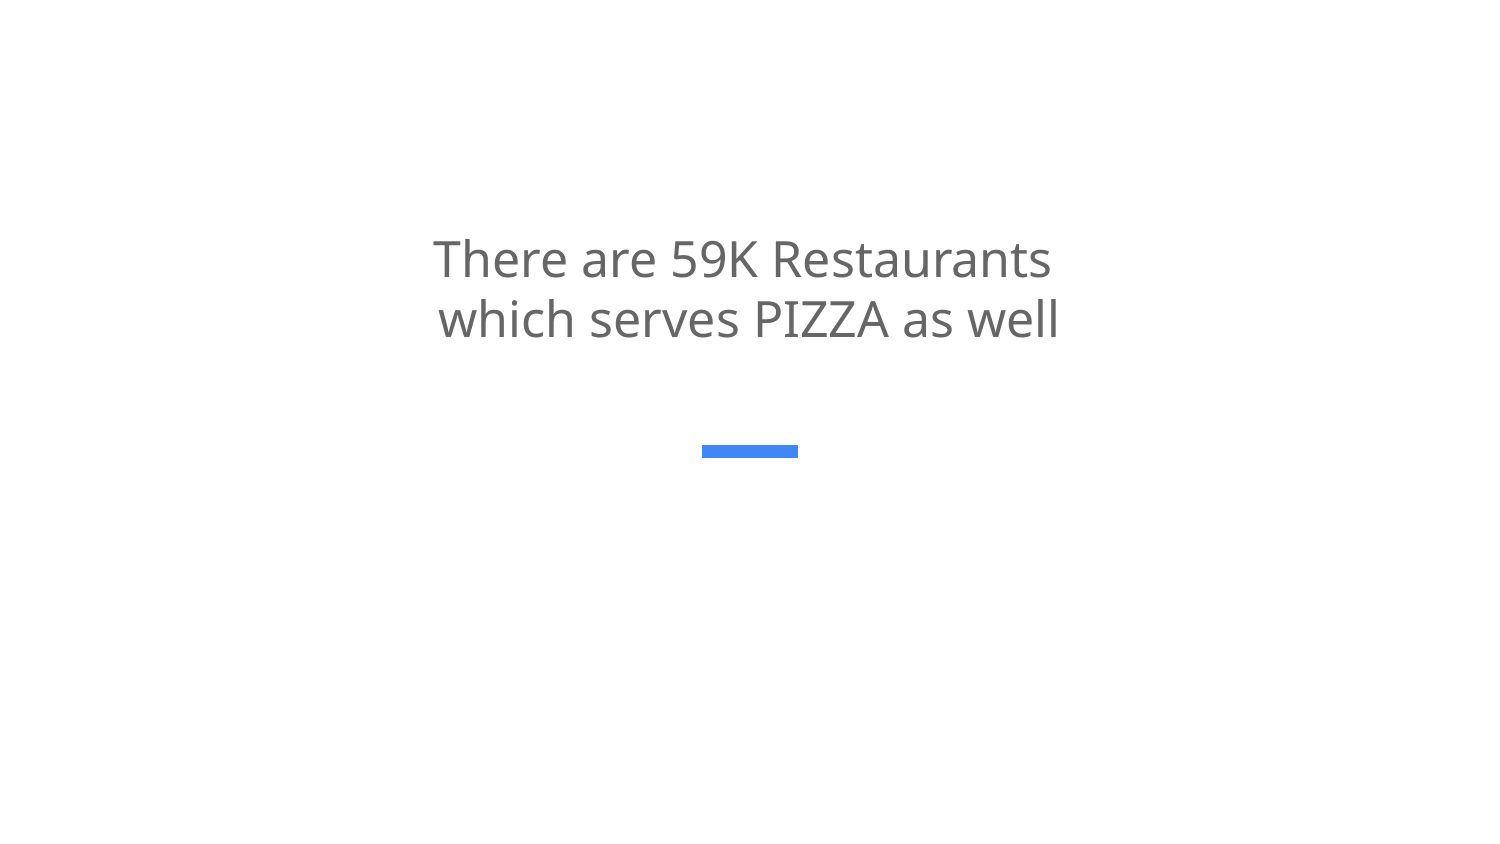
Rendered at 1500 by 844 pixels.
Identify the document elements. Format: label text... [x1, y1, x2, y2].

subtitle There are 59K Restaurants which serves PIZZA as well [51, 212, 1449, 441]
